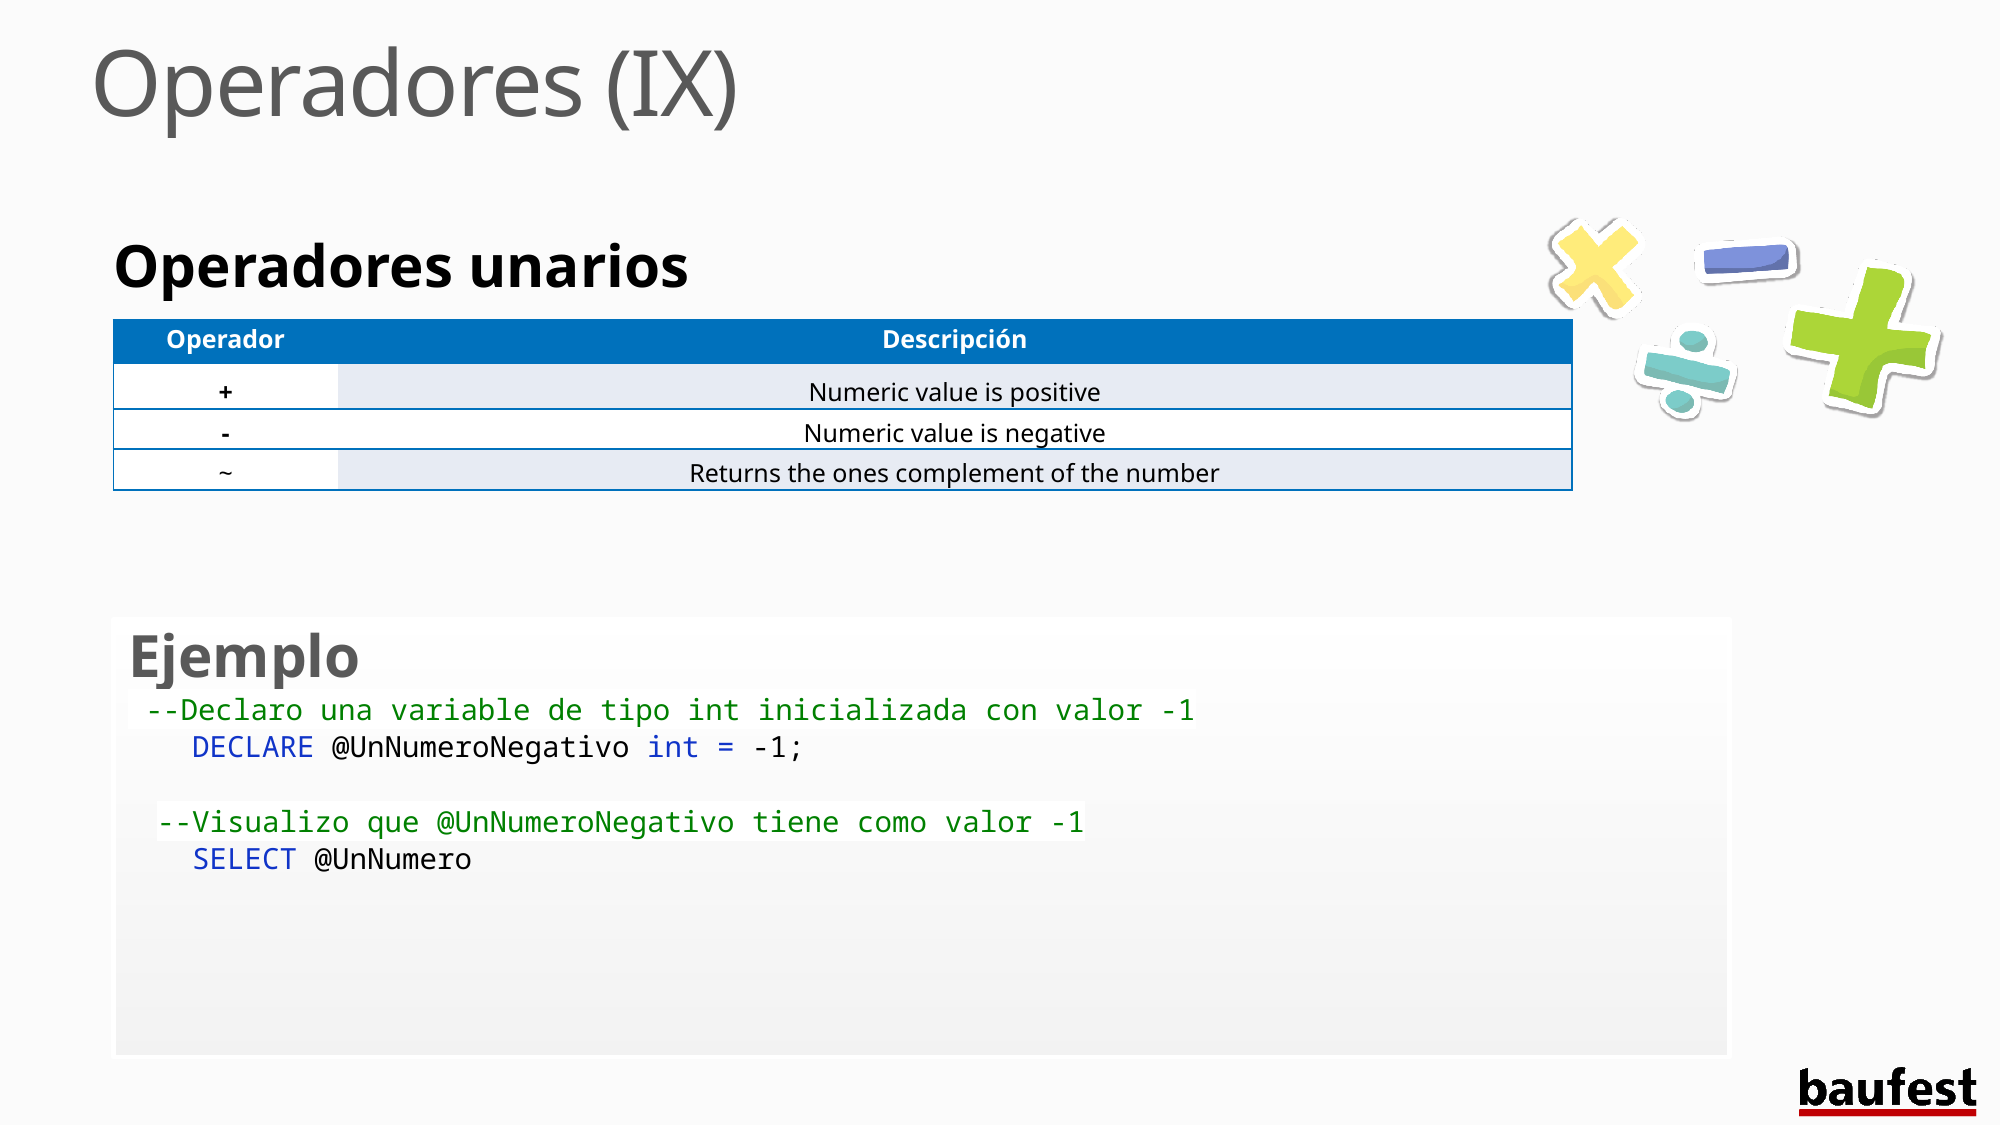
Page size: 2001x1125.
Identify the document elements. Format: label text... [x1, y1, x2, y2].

text_box Ejemplo --Declaro una variable de tipo int inicializada con valor -1 DECLARE @UnNumeroNegativo int = -1; --Visualizo que @UnNumeroNegativo tiene como valor -1 SELECT @UnNumero [113, 619, 1730, 1058]
table_cell + [114, 364, 338, 408]
list Operadores unarios [113, 237, 1459, 313]
table_cell - [114, 410, 338, 448]
table_cell ~ [114, 450, 338, 489]
table_header Descripción [338, 321, 1540, 362]
title Operadores (IX) [90, 37, 1920, 138]
table_cell Returns the ones complement of the number [338, 450, 1571, 489]
table_header Operador [114, 321, 338, 362]
picture [1799, 1066, 1977, 1117]
table_cell Numeric value is negative [338, 410, 1571, 448]
table_cell Numeric value is positive [338, 364, 1540, 408]
picture [1545, 216, 1945, 424]
